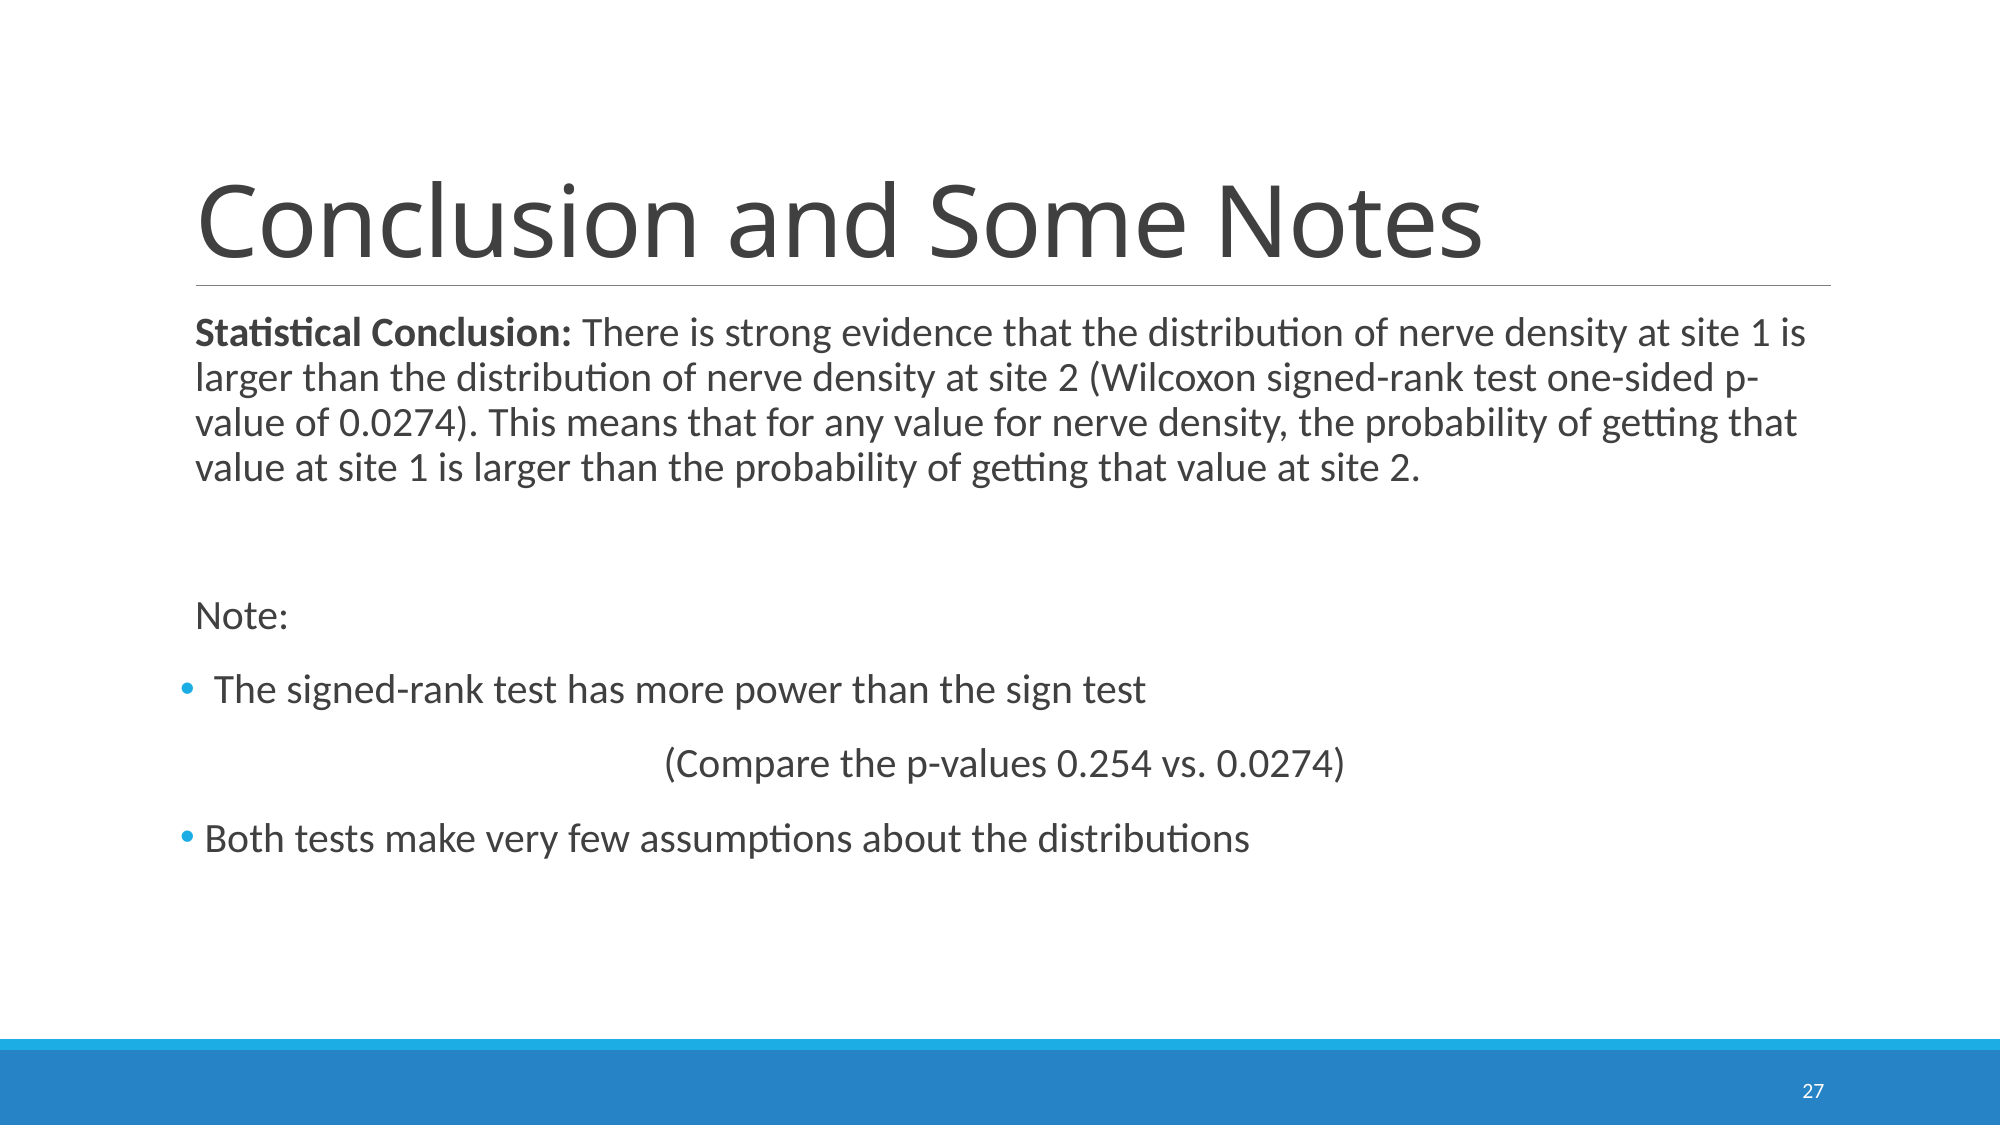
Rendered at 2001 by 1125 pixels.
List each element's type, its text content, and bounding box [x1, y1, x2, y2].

title Conclusion and Some Notes [180, 47, 1830, 285]
slide_number 27 [1624, 1059, 1840, 1120]
list Statistical Conclusion: There is strong evidence that the distribution of nerve density at site 1 is larger than the distribution of nerve density at site 2 (Wilcoxon signed-rank test one-sided p-value of 0.0274). This means that for any value for nerve density, the probability of getting that value at site 1 is larger than the probability of getting that value at site 2. Note: The signed-rank test has more power than the sign test (Compare the p-values 0.254 vs. 0.0274) Both tests make very few assumptions about the distributions [180, 302, 1830, 963]
